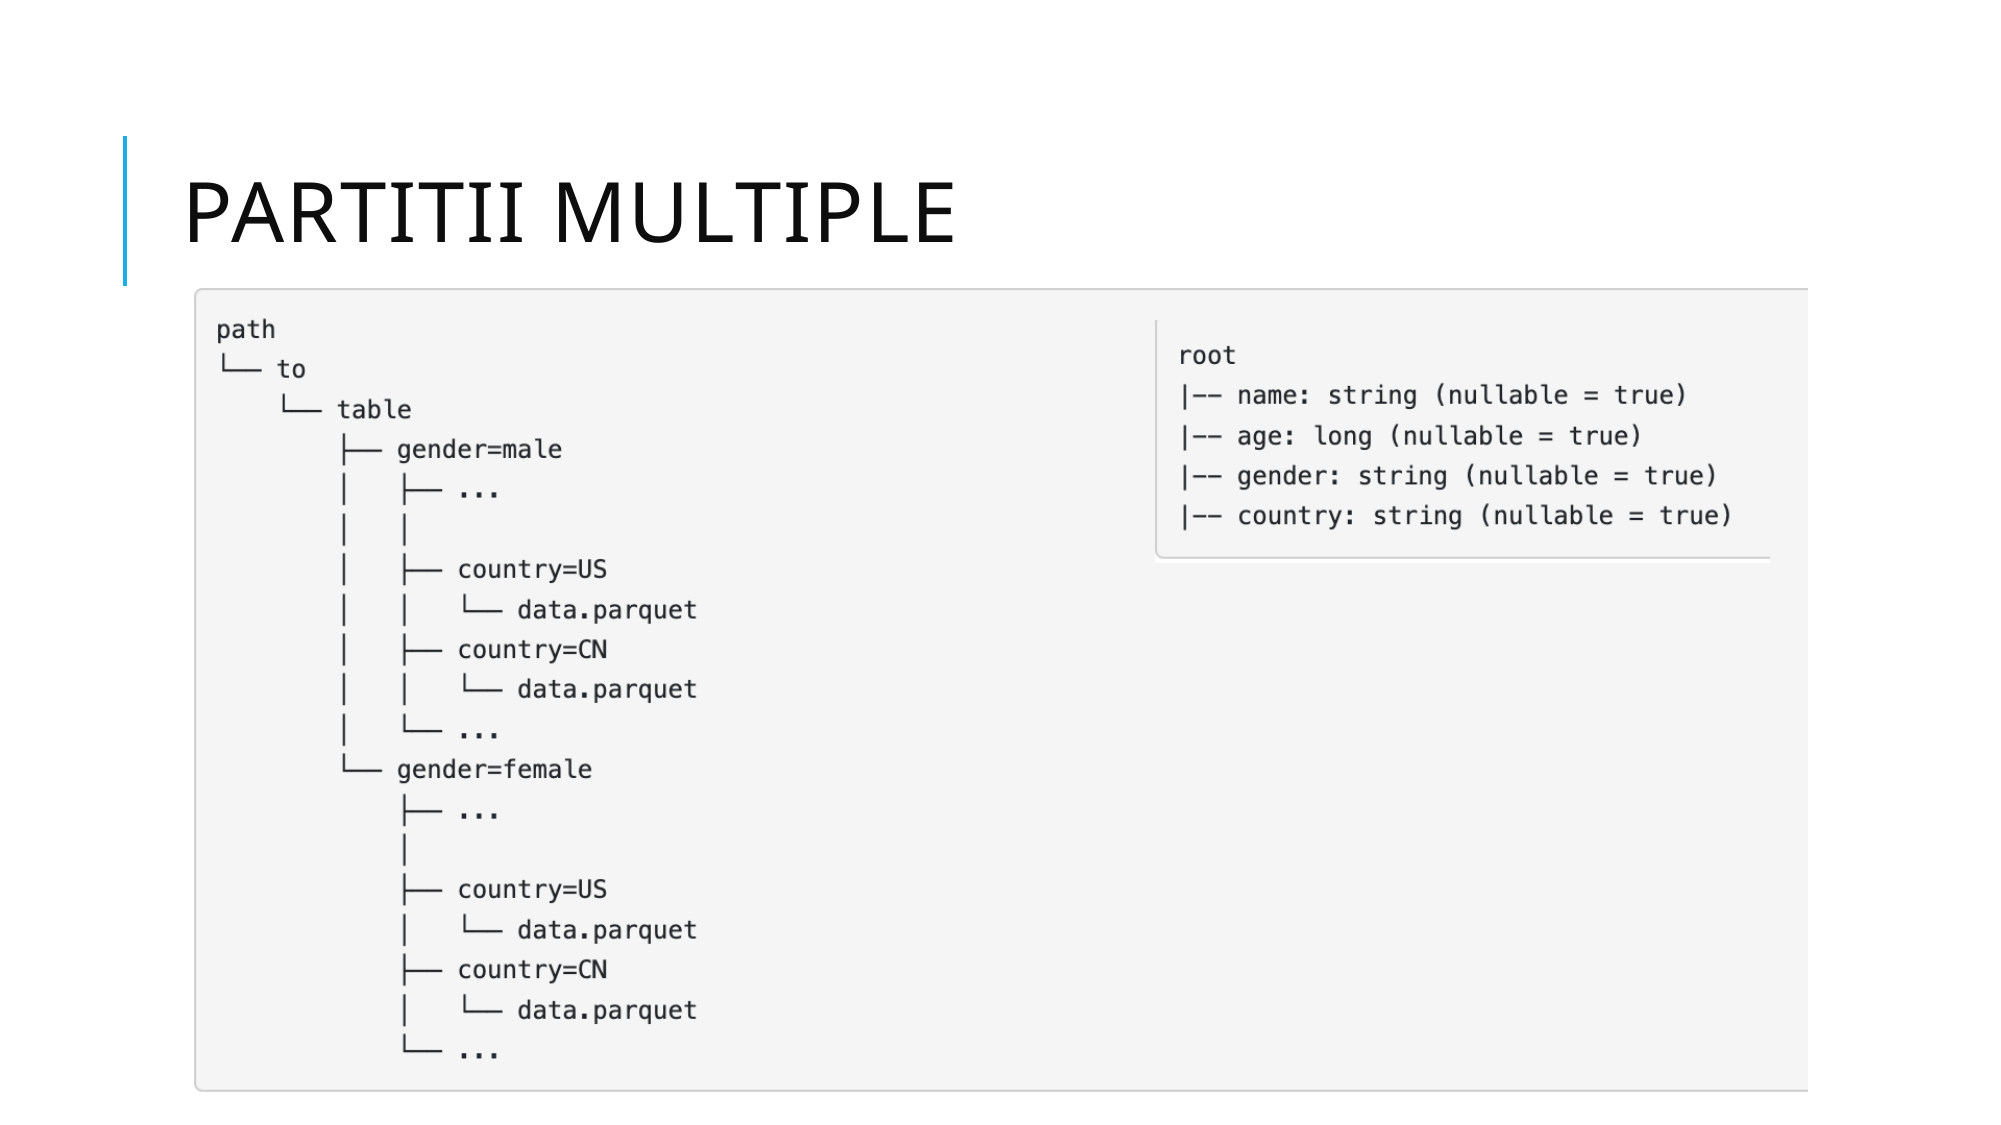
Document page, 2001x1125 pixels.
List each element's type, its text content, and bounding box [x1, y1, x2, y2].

title PARTITII MULTIPLE [168, 96, 1463, 342]
picture [192, 287, 1808, 1096]
